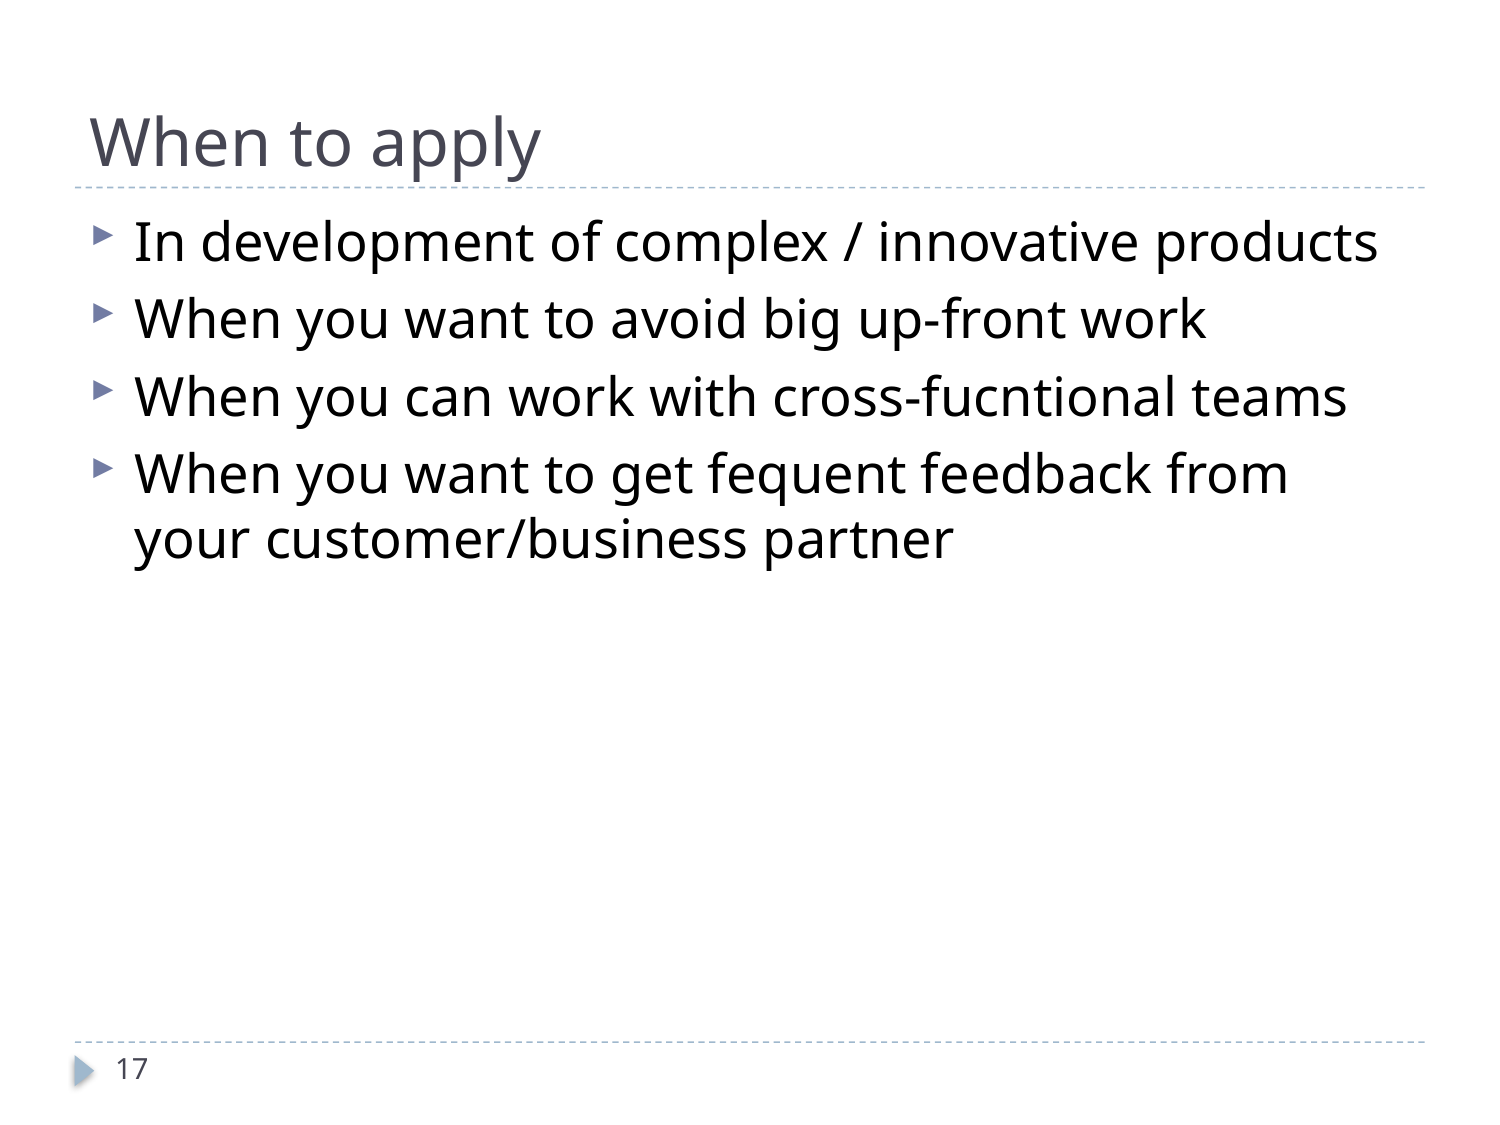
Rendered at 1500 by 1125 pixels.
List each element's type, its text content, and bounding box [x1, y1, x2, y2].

slide_number 17 [100, 1042, 426, 1103]
title When to apply [75, 24, 1425, 188]
list In development of complex / innovative products When you want to avoid big up-front work When you can work with cross-fucntional teams When you want to get fequent feedback from your customer/business partner [75, 200, 1425, 1010]
